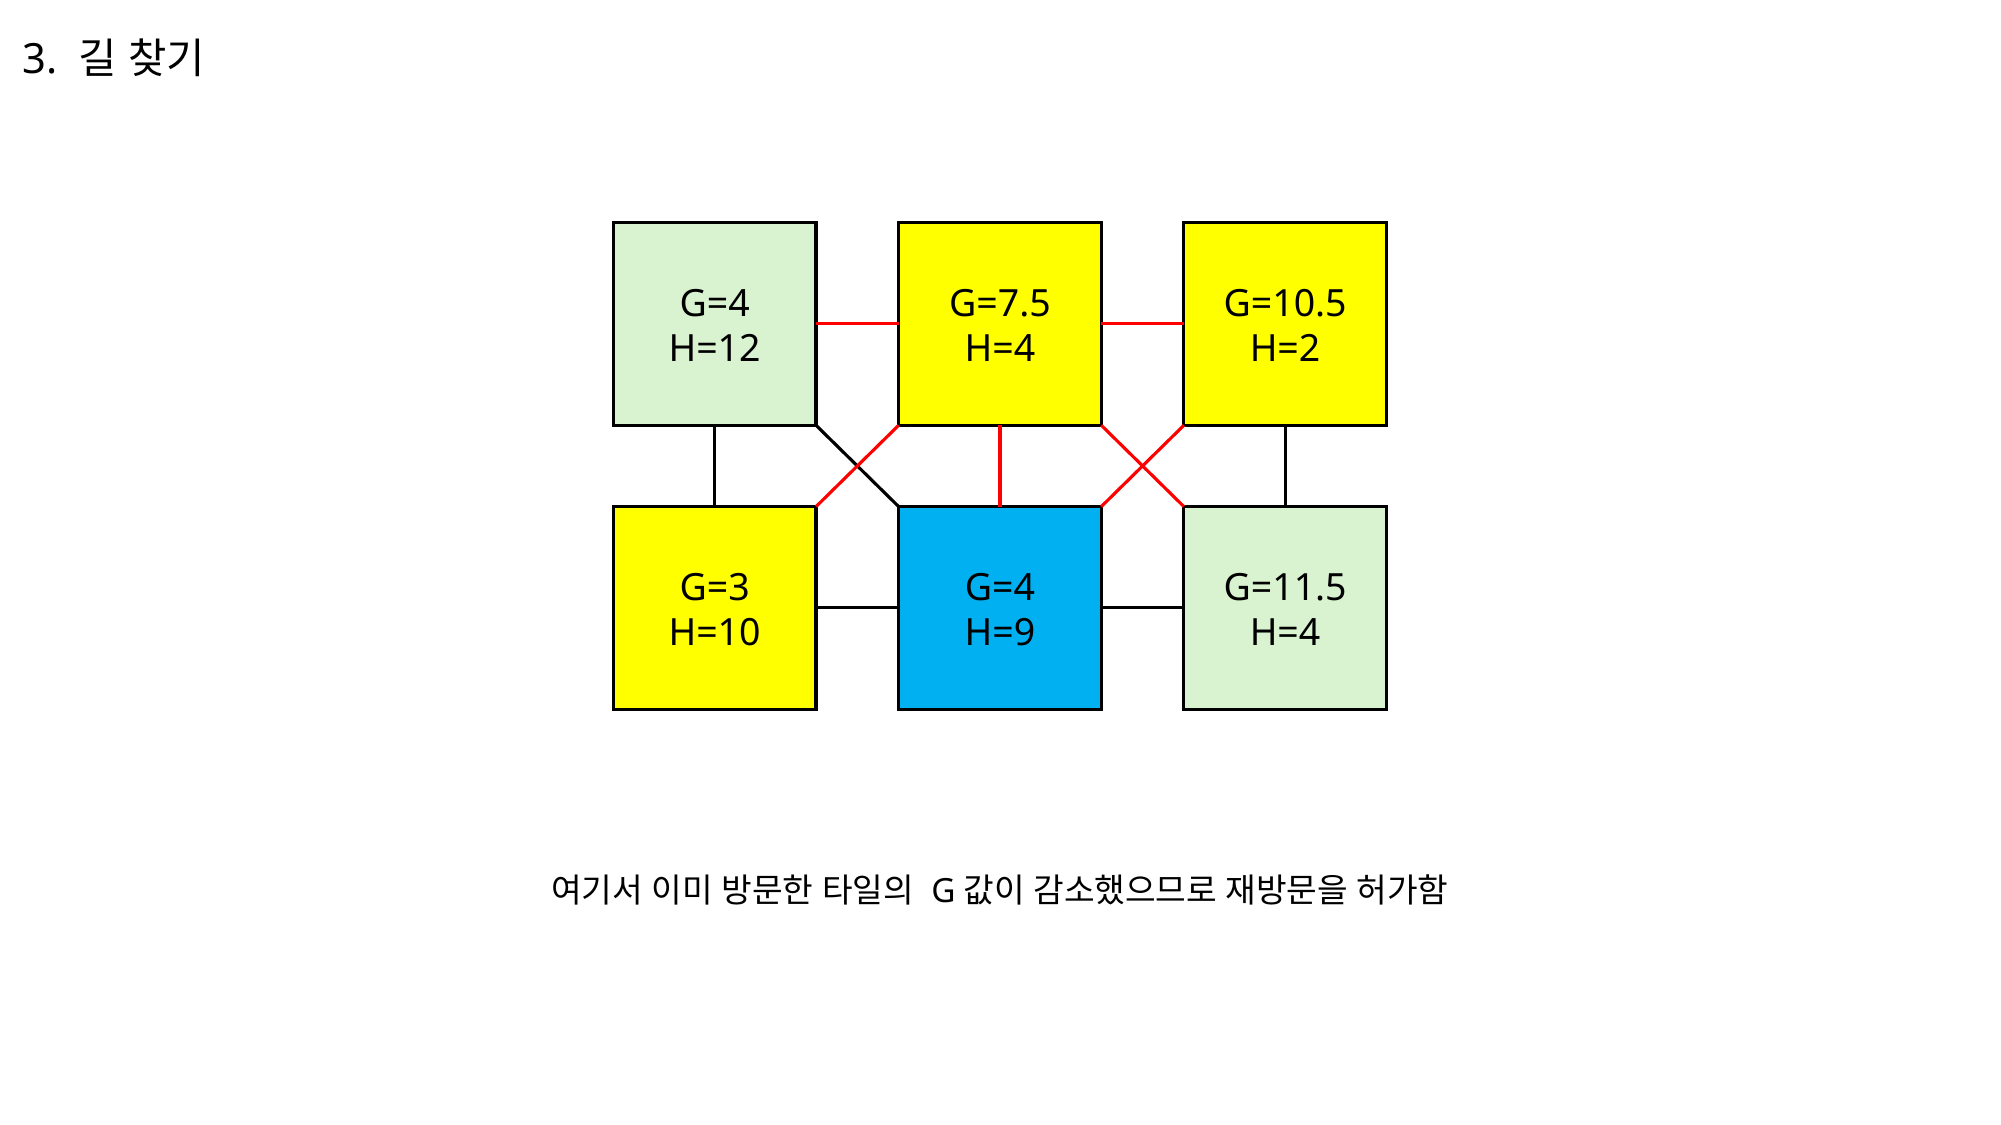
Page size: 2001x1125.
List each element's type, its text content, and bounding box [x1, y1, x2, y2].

text_box G=10.5 H=2 [1182, 221, 1388, 427]
text_box G=11.5 H=4 [1182, 505, 1388, 711]
text_box 3. 길 찾기 [7, 24, 221, 90]
text_box G=4 H=9 [897, 505, 1103, 711]
text_box 여기서 이미 방문한 타일의 G값이 감소했으므로 재방문을 허가함 [536, 861, 1464, 917]
text_box G=4 H=12 [612, 221, 818, 427]
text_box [815, 424, 900, 508]
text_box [1100, 424, 1185, 508]
text_box G=7.5 H=4 [897, 221, 1103, 427]
text_box G=3 H=10 [612, 505, 818, 711]
